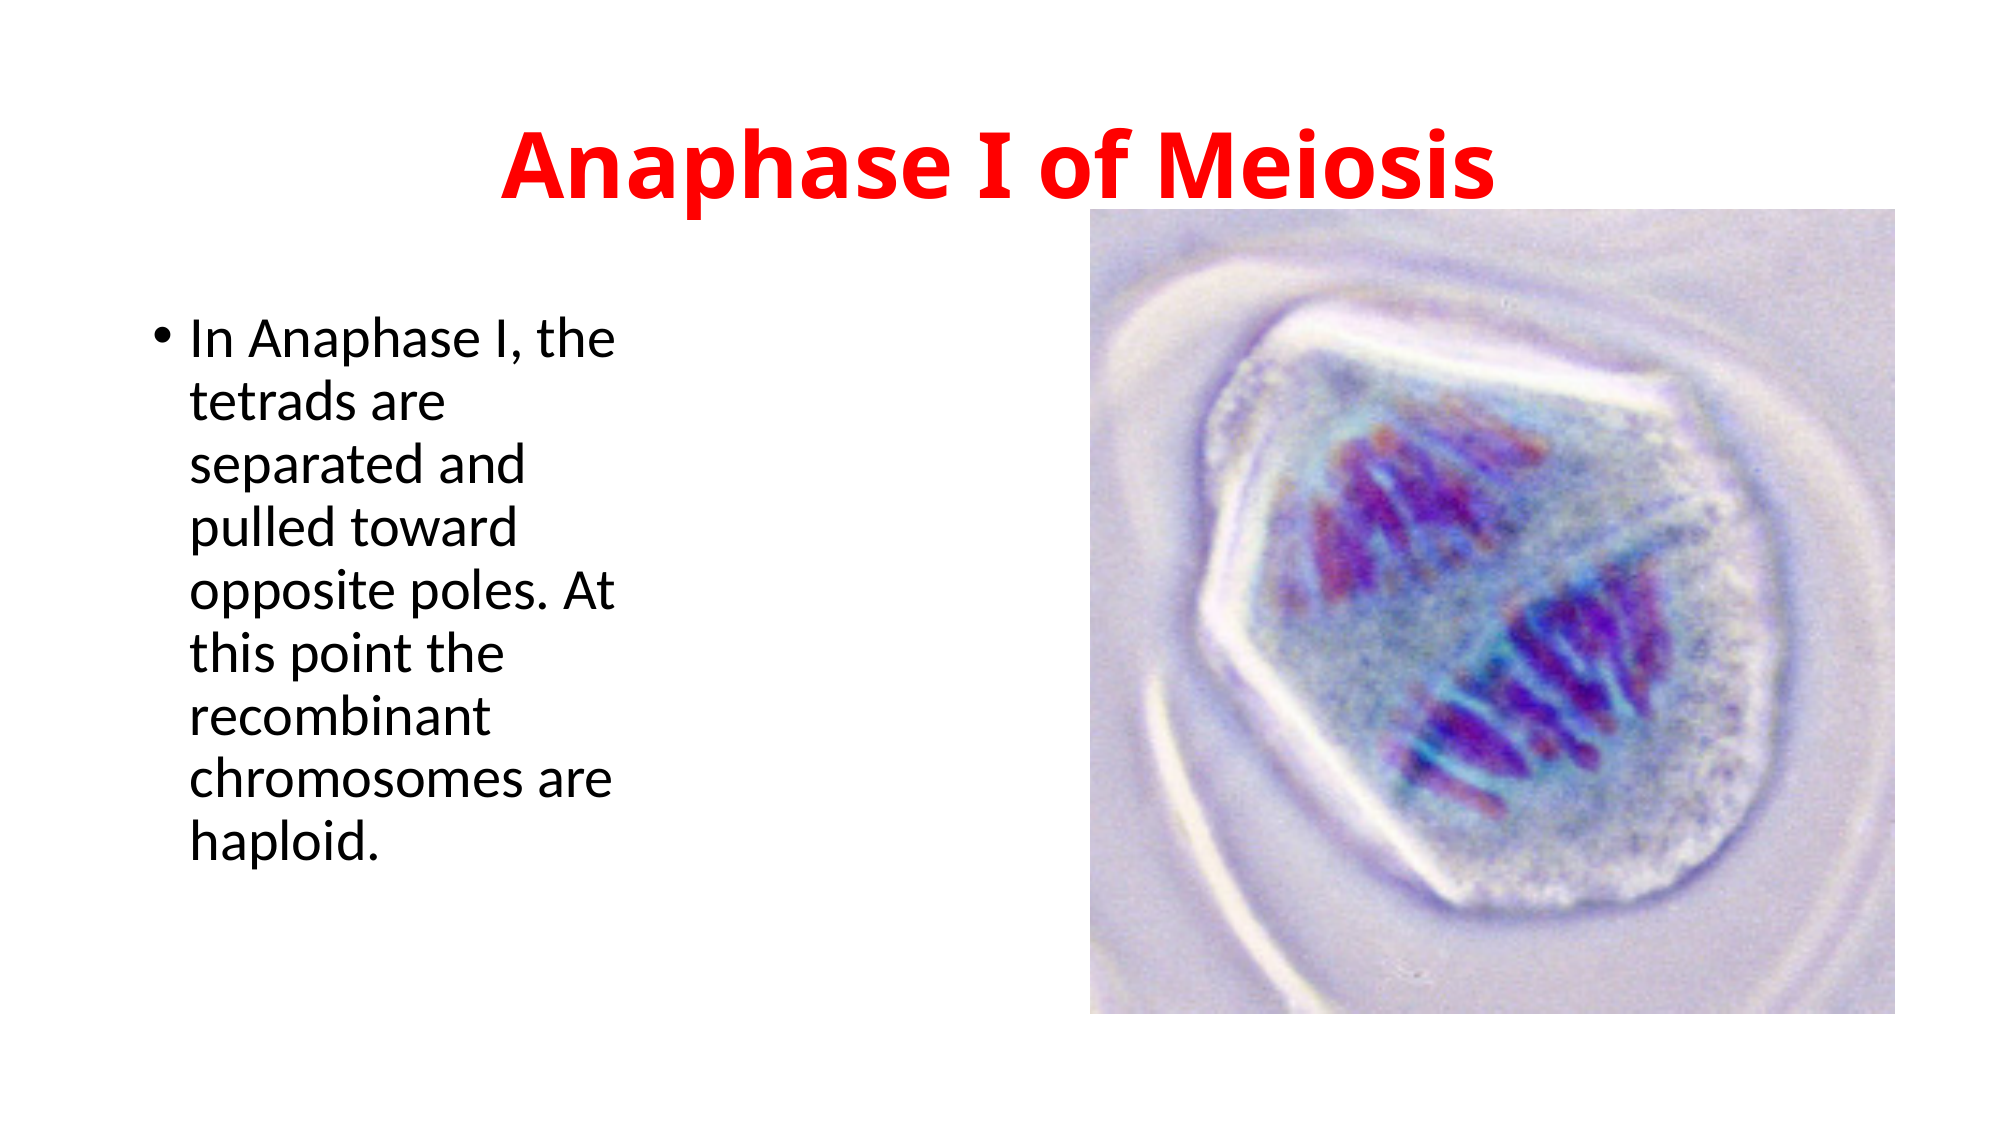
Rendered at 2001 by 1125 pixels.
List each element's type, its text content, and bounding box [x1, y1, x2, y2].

picture [1090, 209, 1895, 1014]
title Anaphase I of Meiosis [137, 59, 1863, 278]
list In Anaphase I, the tetrads are separated and pulled toward opposite poles. At this point the recombinant chromosomes are haploid. [137, 299, 670, 1014]
